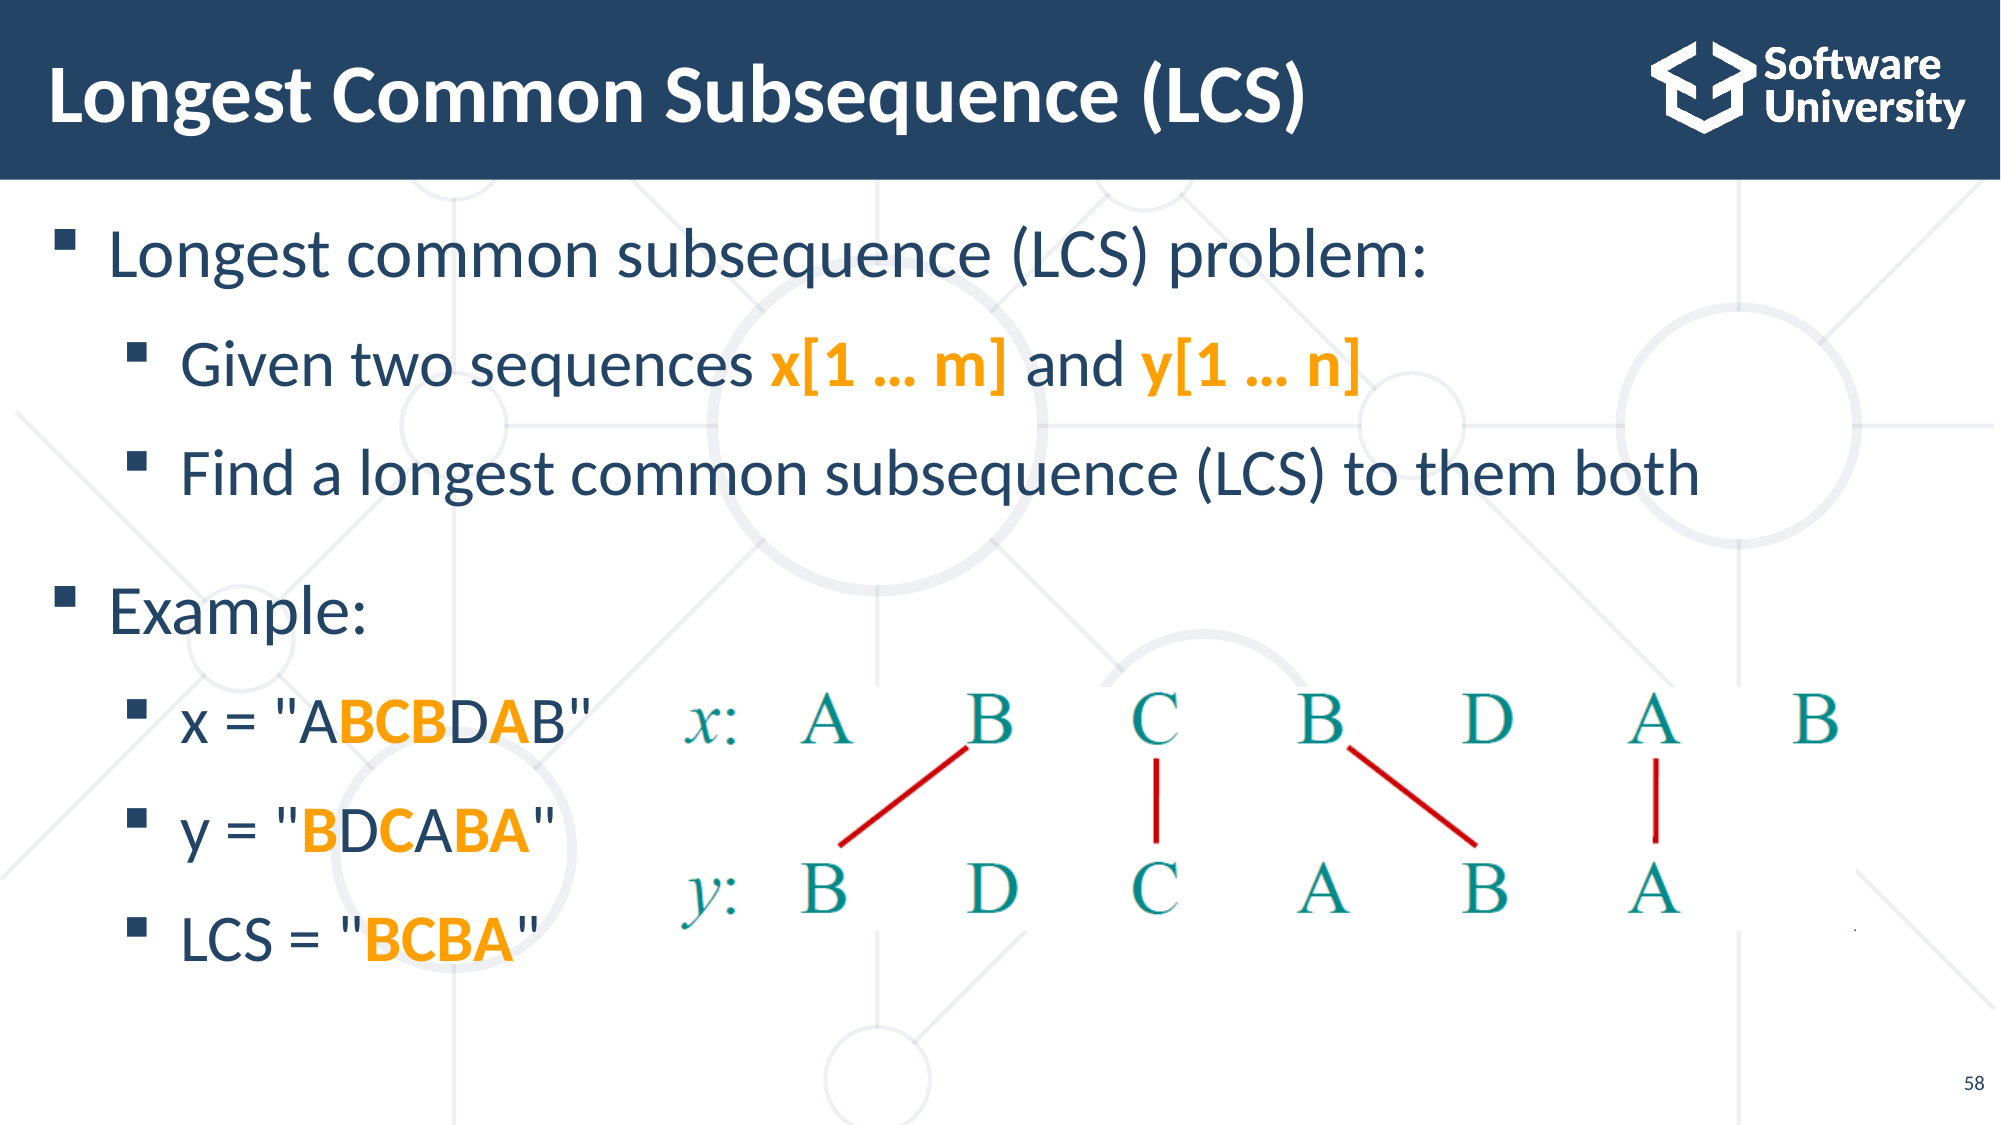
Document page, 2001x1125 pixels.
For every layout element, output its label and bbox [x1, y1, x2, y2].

slide_number [1970, 1070, 2000, 1103]
picture [674, 687, 1856, 931]
title [31, 16, 1625, 162]
list [31, 196, 1970, 1104]
picture [1651, 41, 1966, 134]
